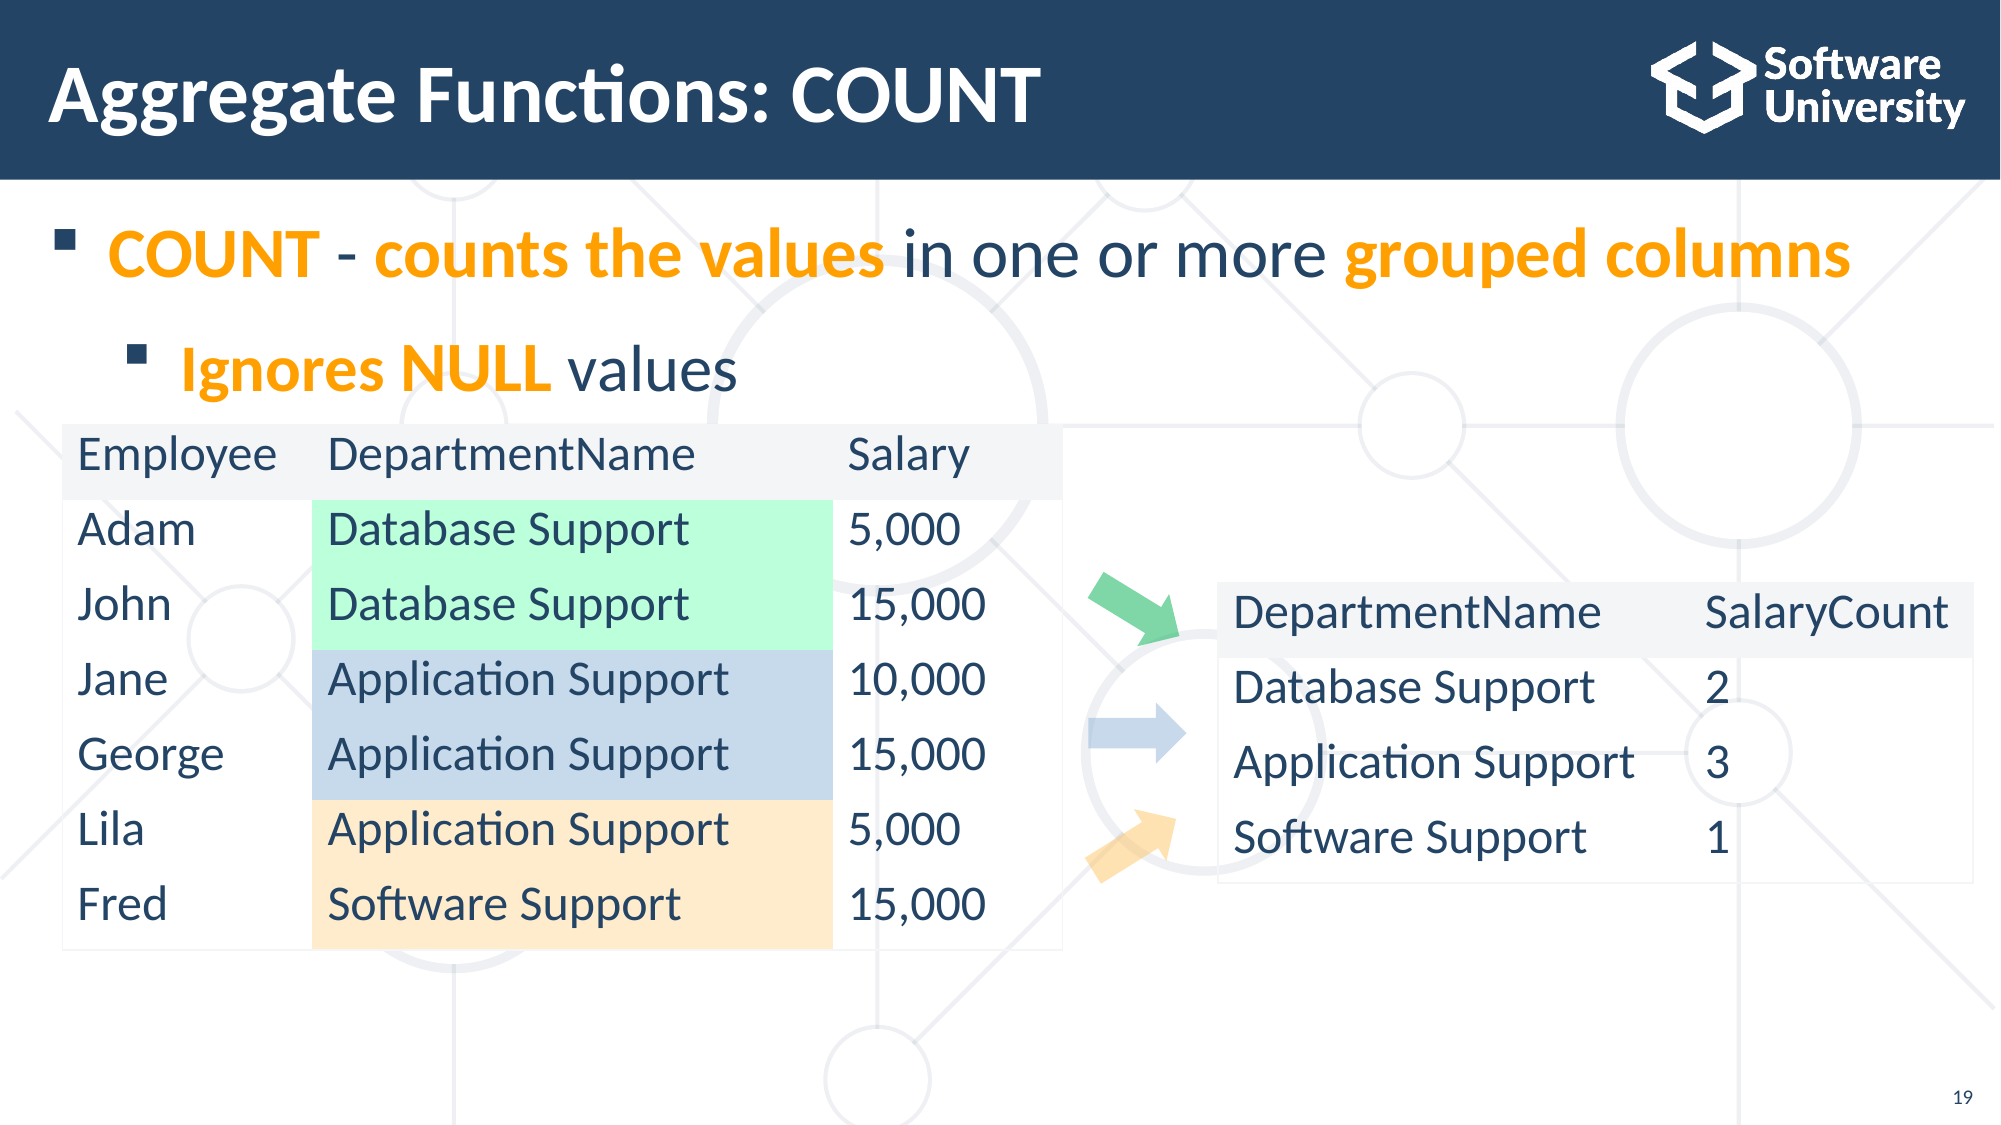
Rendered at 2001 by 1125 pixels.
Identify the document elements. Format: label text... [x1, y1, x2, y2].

slide_number 19 [1927, 1067, 1989, 1117]
table_cell Application Support [312, 800, 833, 875]
table_cell Lila [63, 800, 312, 875]
table_cell Adam [63, 500, 312, 575]
table_cell Jane [63, 650, 312, 725]
picture [1651, 41, 1966, 134]
table_cell Database Support [1219, 658, 1690, 733]
table_cell 5,000 [833, 800, 1062, 875]
table_header Employee [63, 426, 312, 500]
list COUNT - counts the values in one or more grouped columns Ignores NULL values [31, 196, 1970, 1104]
table_cell Software Support [1219, 808, 1690, 882]
table_cell Software Support [312, 875, 833, 949]
table_cell 3 [1690, 733, 1972, 808]
text_box [1086, 700, 1189, 766]
table_header DepartmentName [1219, 584, 1690, 658]
table_cell John [63, 575, 312, 650]
table_cell Database Support [312, 500, 833, 575]
table_header SalaryCount [1690, 584, 1972, 658]
table_header DepartmentName [312, 426, 833, 500]
table_cell 15,000 [833, 875, 1062, 949]
table_cell 2 [1690, 658, 1972, 733]
table_cell Application Support [1219, 733, 1690, 808]
table_cell 15,000 [833, 725, 1062, 800]
table_cell Database Support [312, 575, 833, 650]
table_cell 5,000 [833, 500, 1062, 575]
text_box [1082, 807, 1179, 886]
text_box [1085, 569, 1182, 649]
table_cell 15,000 [833, 575, 1062, 650]
table_cell Application Support [312, 725, 833, 800]
table_cell George [63, 725, 312, 800]
table_cell 10,000 [833, 650, 1062, 725]
table_header Salary [833, 426, 1062, 500]
table_cell Fred [63, 875, 312, 949]
table_cell 1 [1690, 808, 1972, 882]
table_cell Application Support [312, 650, 833, 725]
title Aggregate Functions: COUNT [31, 16, 1625, 162]
